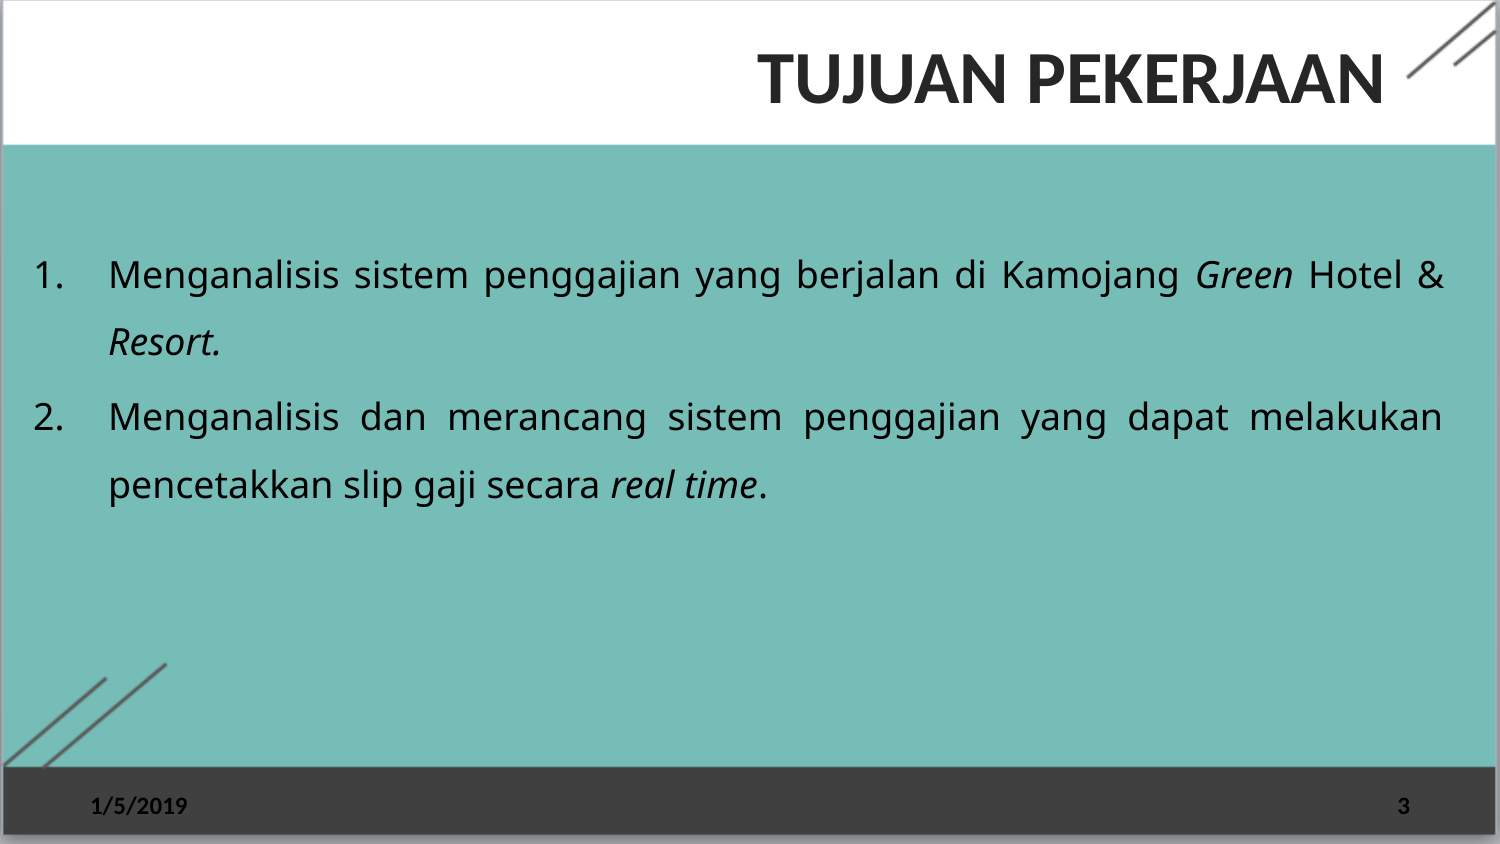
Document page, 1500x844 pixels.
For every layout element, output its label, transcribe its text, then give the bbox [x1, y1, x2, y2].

picture [0, 0, 1500, 844]
title TUJUAN PEKERJAAN [318, 24, 1402, 124]
slide_number 3 [1074, 782, 1425, 827]
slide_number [75, 782, 425, 827]
list Menganalisis sistem penggajian yang berjalan di Kamojang Green Hotel & Resort. Menganalisis dan merancang sistem penggajian yang dapat melakukan pencetakkan slip gaji secara real time. [18, 220, 1460, 844]
